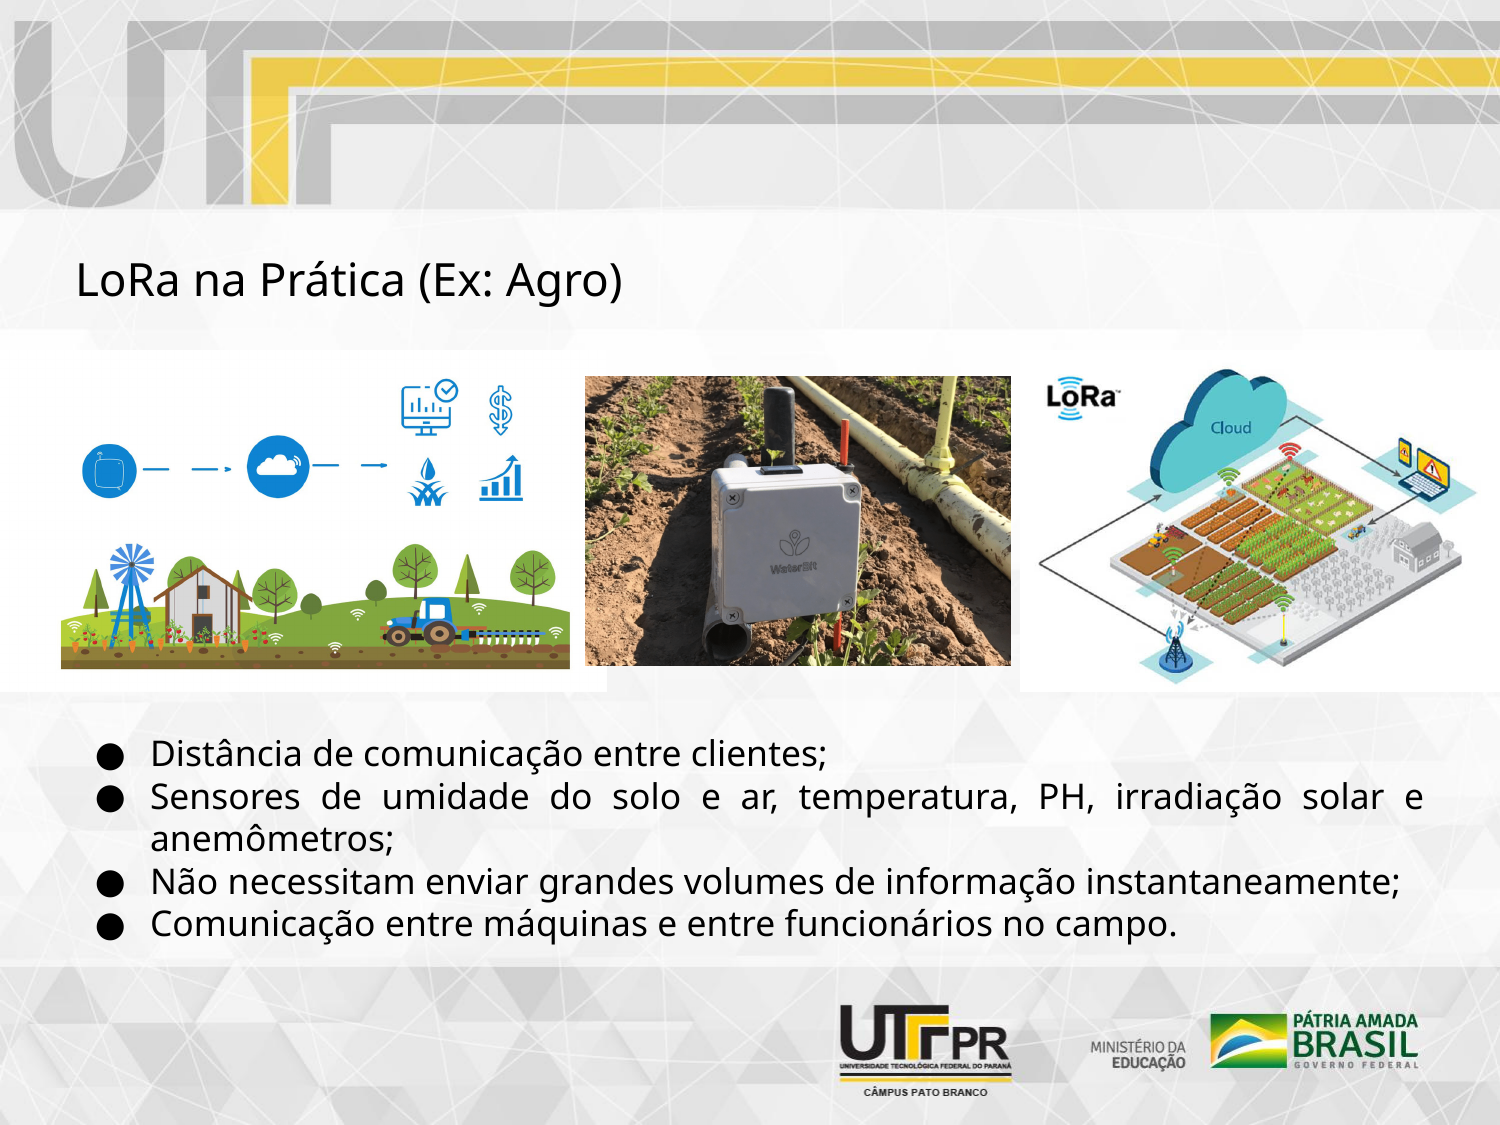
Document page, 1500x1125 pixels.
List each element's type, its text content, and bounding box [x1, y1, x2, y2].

picture [0, 0, 1500, 1125]
subtitle Distância de comunicação entre clientes; Sensores de umidade do solo e ar, temperatura, PH, irradiação solar e anemômetros; Não necessitam enviar grandes volumes de informação instantaneamente; Comunicação entre máquinas e entre funcionários no campo. [75, 741, 1425, 977]
title LoRa na Prática (Ex: Agro) [75, 206, 1425, 351]
